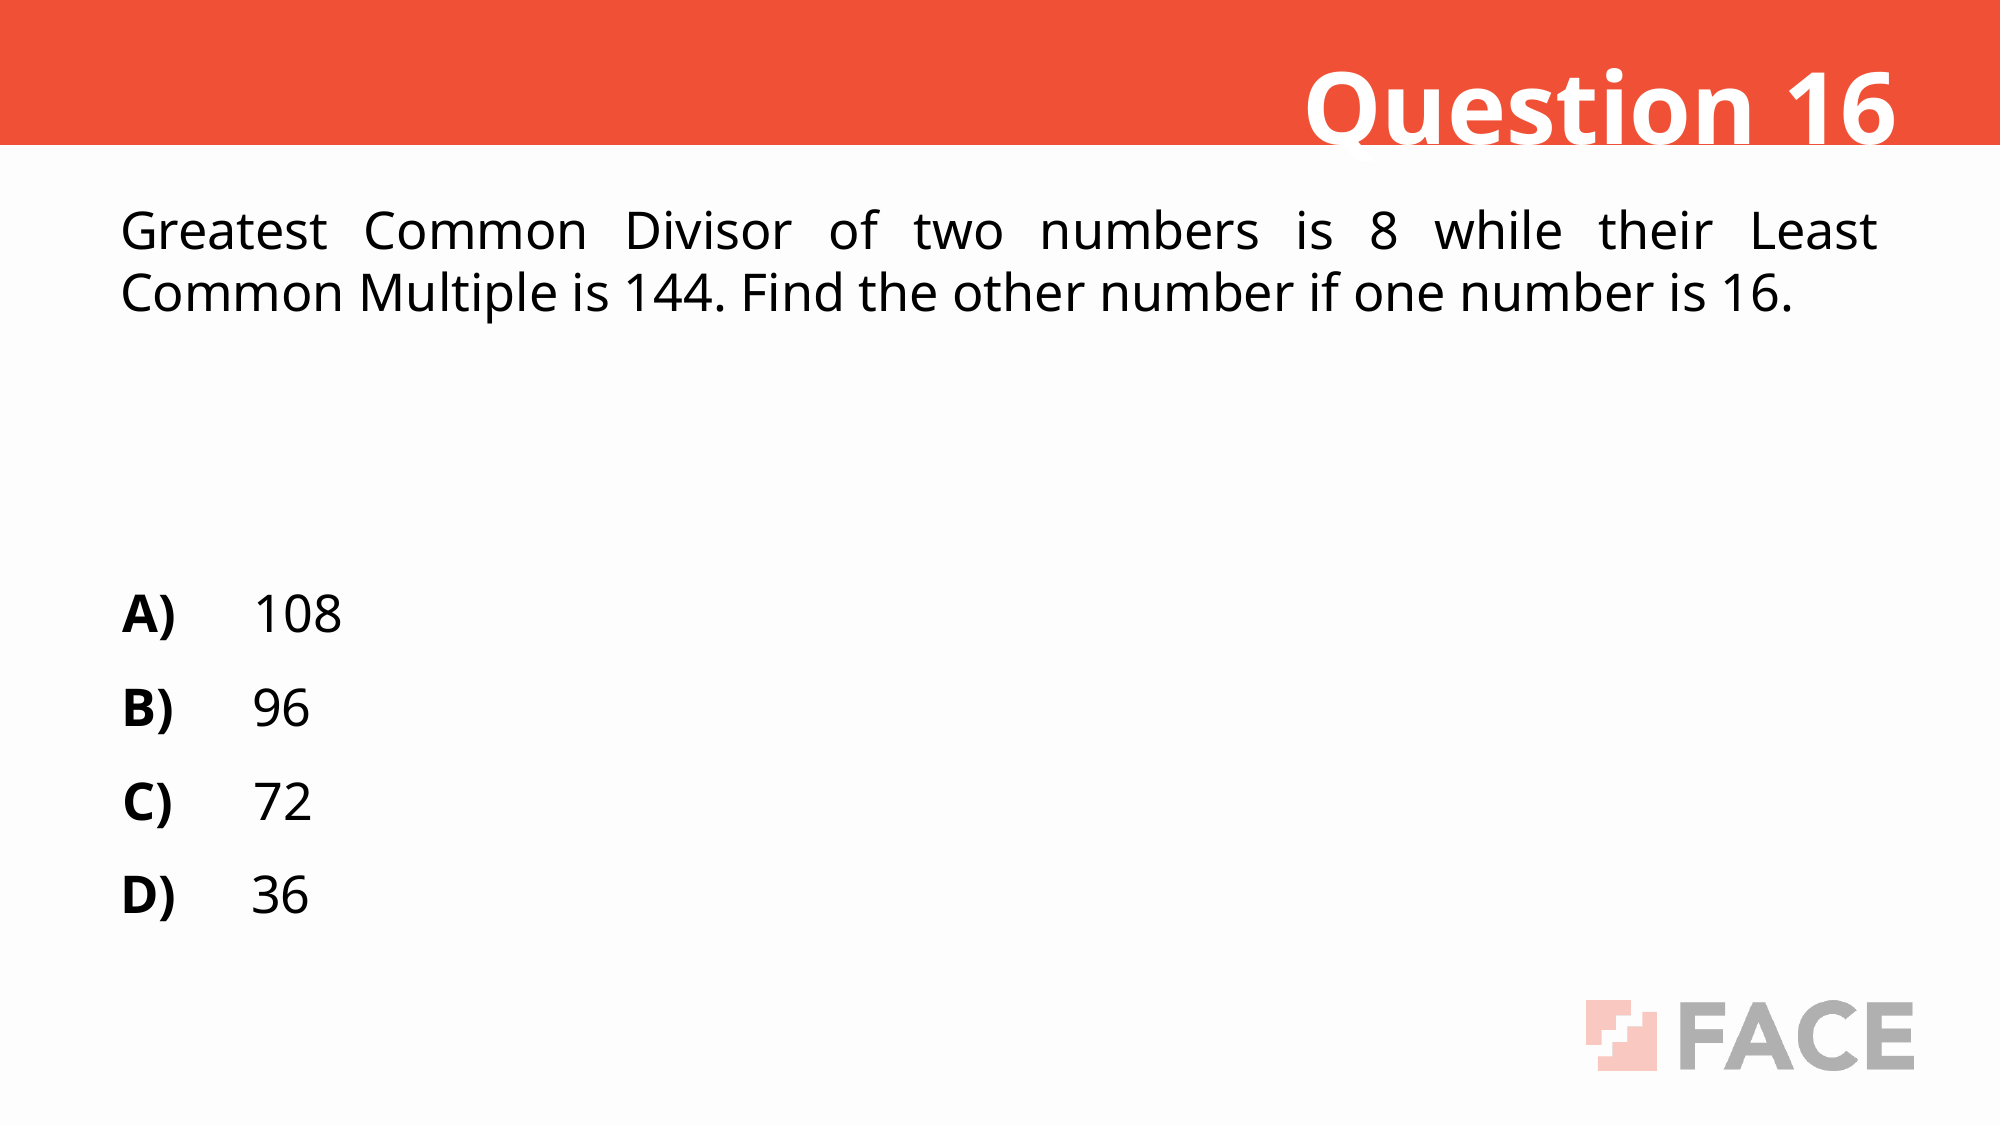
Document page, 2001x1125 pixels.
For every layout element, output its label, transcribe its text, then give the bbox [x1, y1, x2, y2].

text_box B) [106, 635, 221, 745]
text_box Greatest Common Divisor of two numbers is 8 while their Least Common Multiple is 144. Find the other number if one number is 16. [105, 189, 1895, 330]
picture [1586, 1000, 1914, 1072]
text_box C) [107, 730, 223, 839]
text_box [0, 0, 2000, 147]
text_box 36 [236, 822, 1893, 932]
text_box 108 [238, 541, 1896, 651]
text_box 96 [237, 635, 1894, 745]
text_box Question 16 [638, 37, 1914, 173]
text_box A) [107, 541, 223, 651]
text_box 72 [238, 730, 1896, 839]
text_box D) [105, 822, 220, 932]
